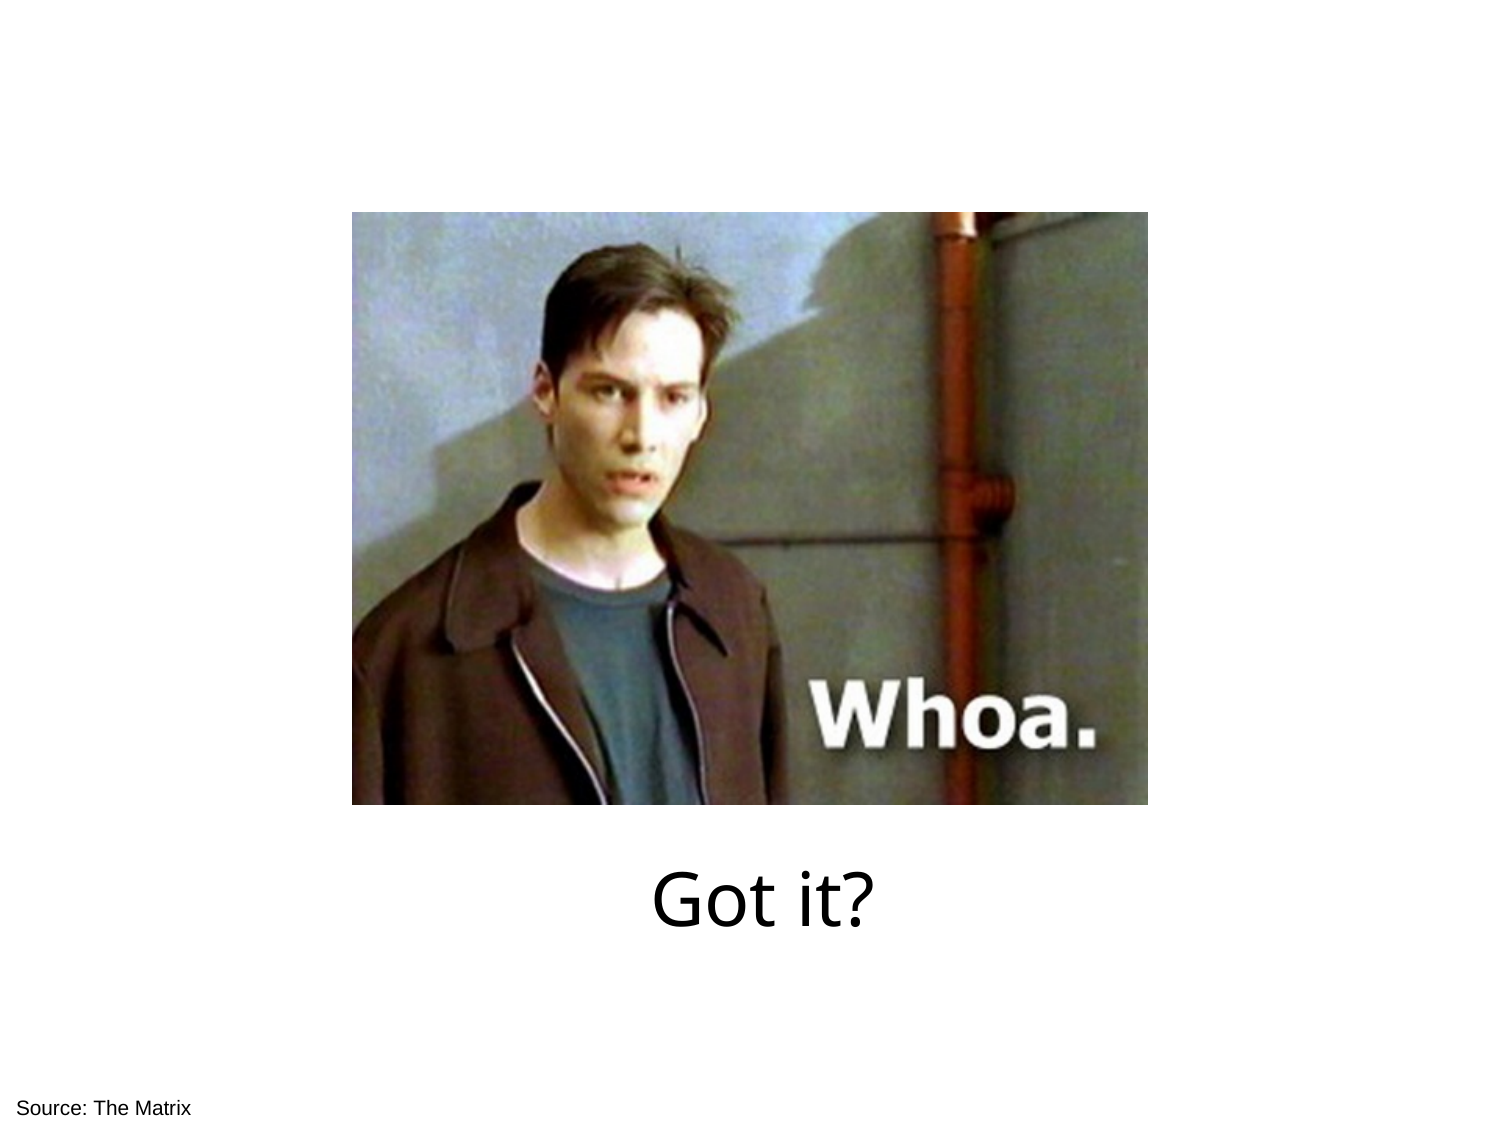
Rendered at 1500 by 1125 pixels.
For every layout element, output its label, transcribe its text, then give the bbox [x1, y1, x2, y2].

picture [351, 212, 1148, 805]
text_box Source: The Matrix [1, 1087, 207, 1125]
text_box Got it? [99, 843, 1425, 949]
